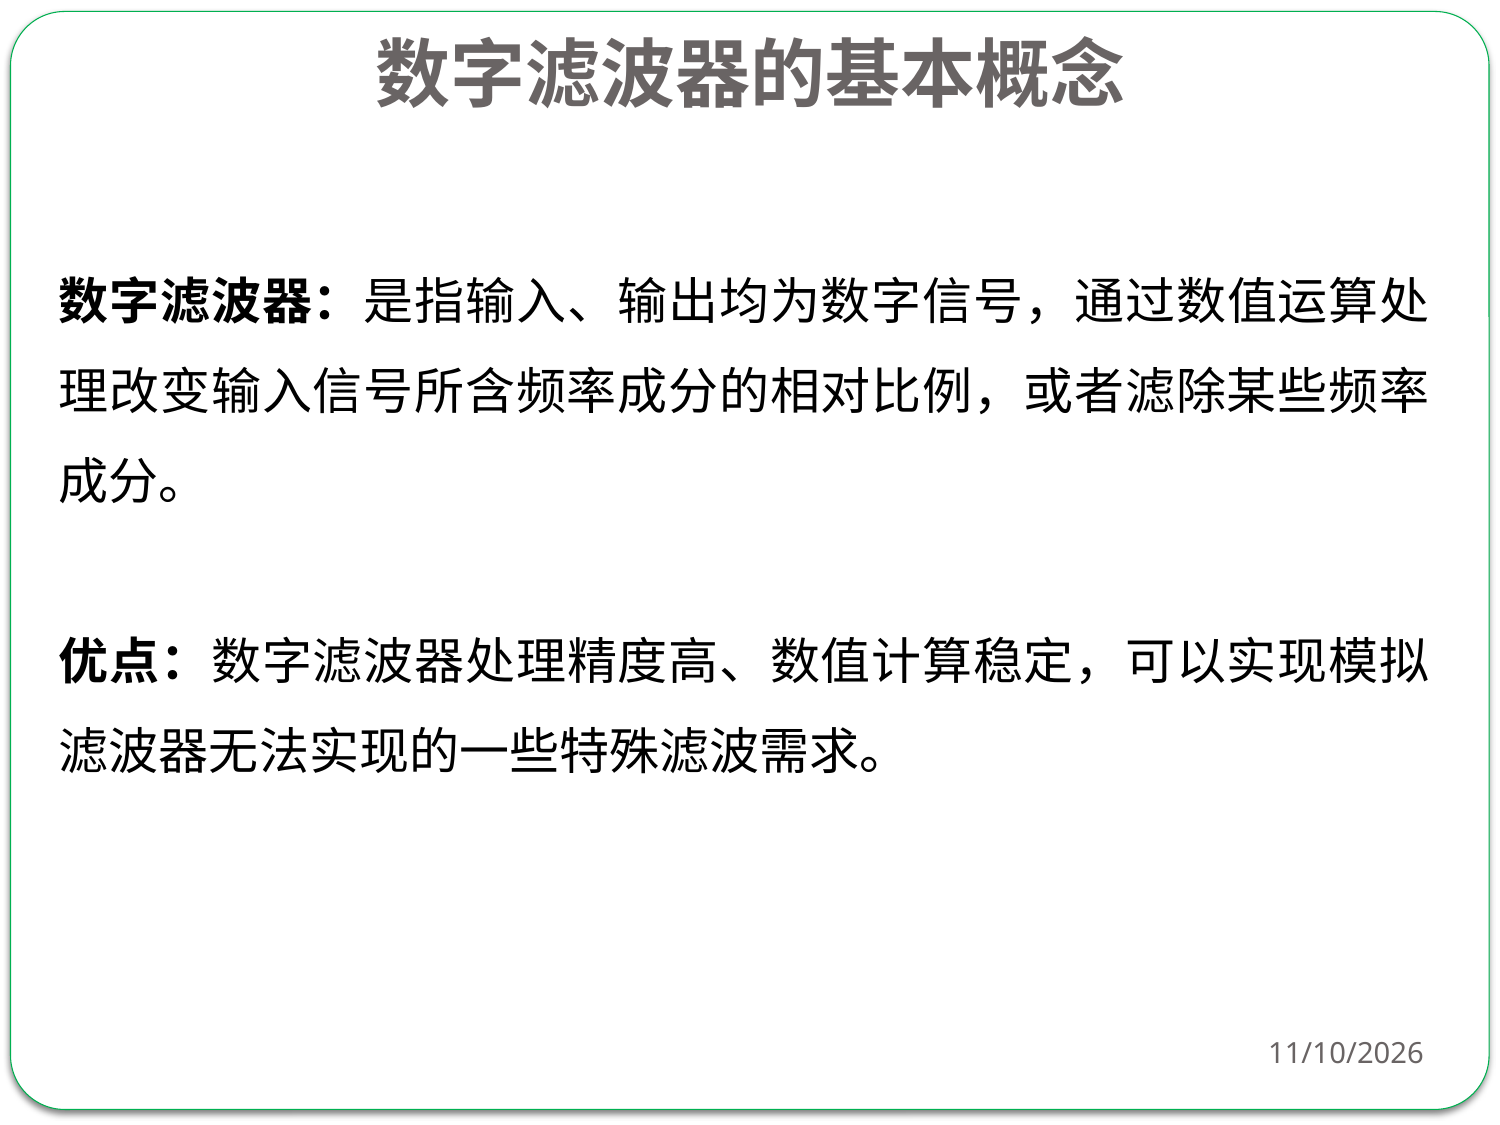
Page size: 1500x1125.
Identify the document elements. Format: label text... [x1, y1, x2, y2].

text_box 数字滤波器：是指输入、输出均为数字信号，通过数值运算处理改变输入信号所含频率成分的相对比例，或者滤除某些频率成分。 优点：数字滤波器处理精度高、数值计算稳定，可以实现模拟滤波器无法实现的一些特殊滤波需求。 [44, 231, 1445, 787]
text_box 数字滤波器的基本概念 [50, 19, 1450, 149]
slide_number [1209, 1015, 1439, 1094]
